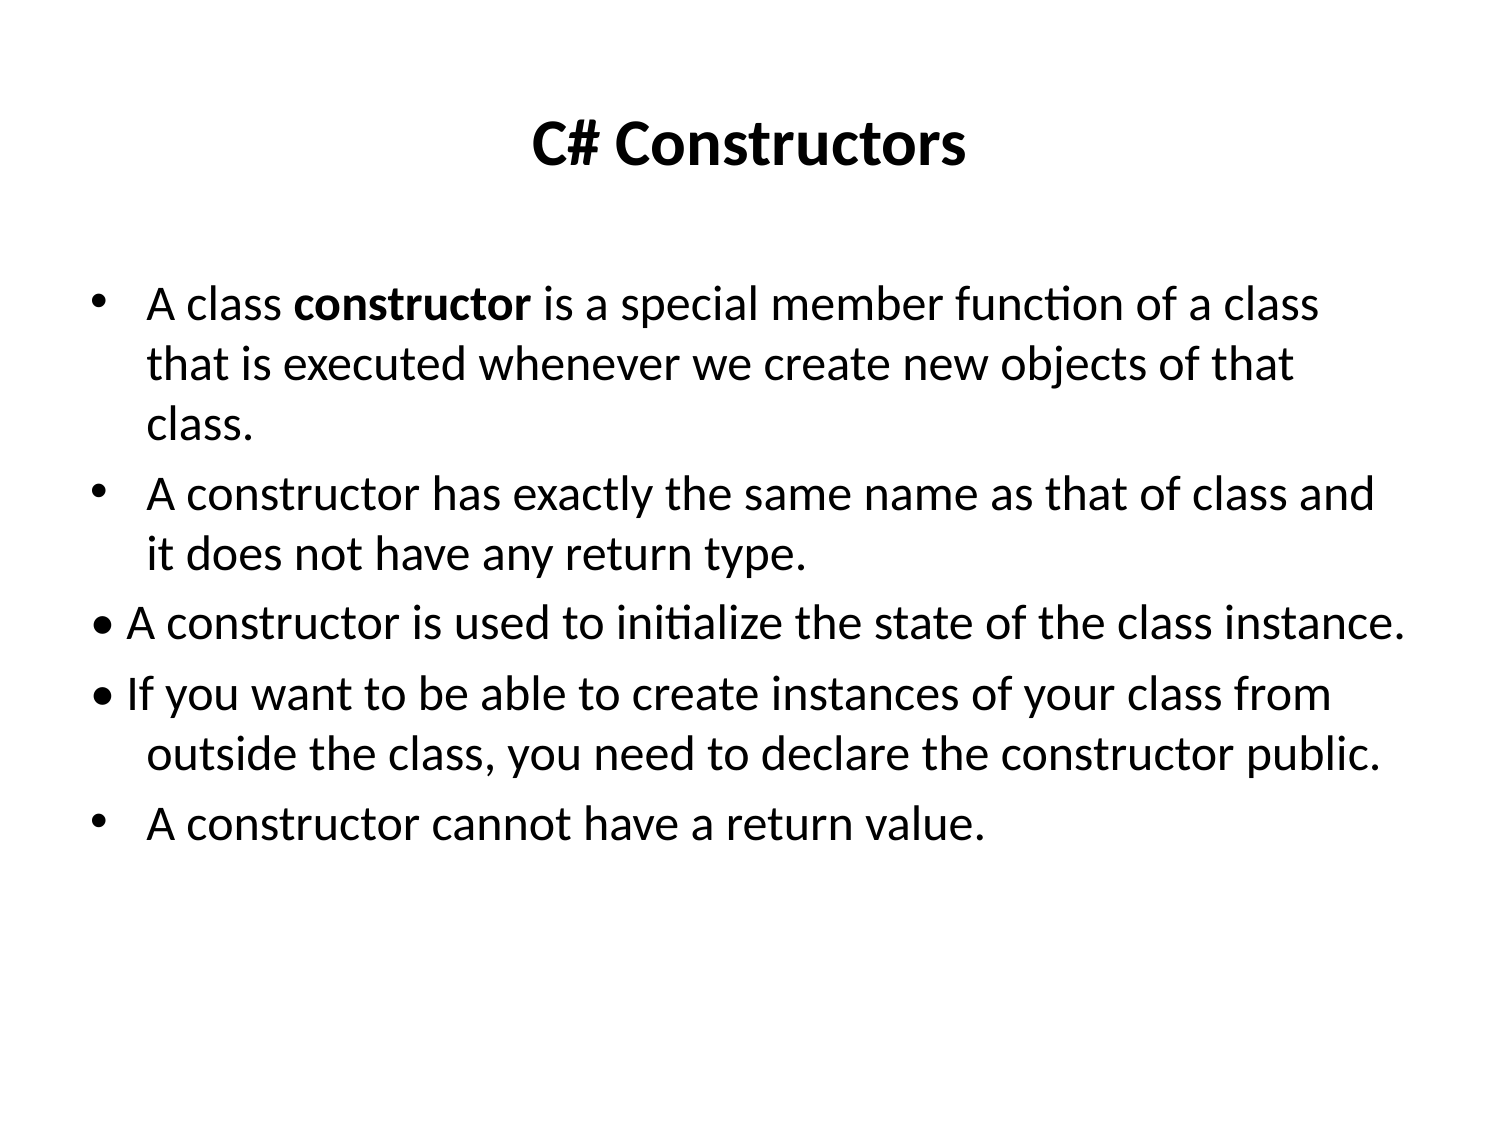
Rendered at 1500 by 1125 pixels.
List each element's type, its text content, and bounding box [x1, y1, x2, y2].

title C# Constructors [75, 45, 1425, 233]
list A class constructor is a special member function of a class that is executed whenever we create new objects of that class. A constructor has exactly the same name as that of class and it does not have any return type. • A constructor is used to initialize the state of the class instance. • If you want to be able to create instances of your class from outside the class, you need to declare the constructor public. A constructor cannot have a return value. [75, 262, 1425, 1005]
